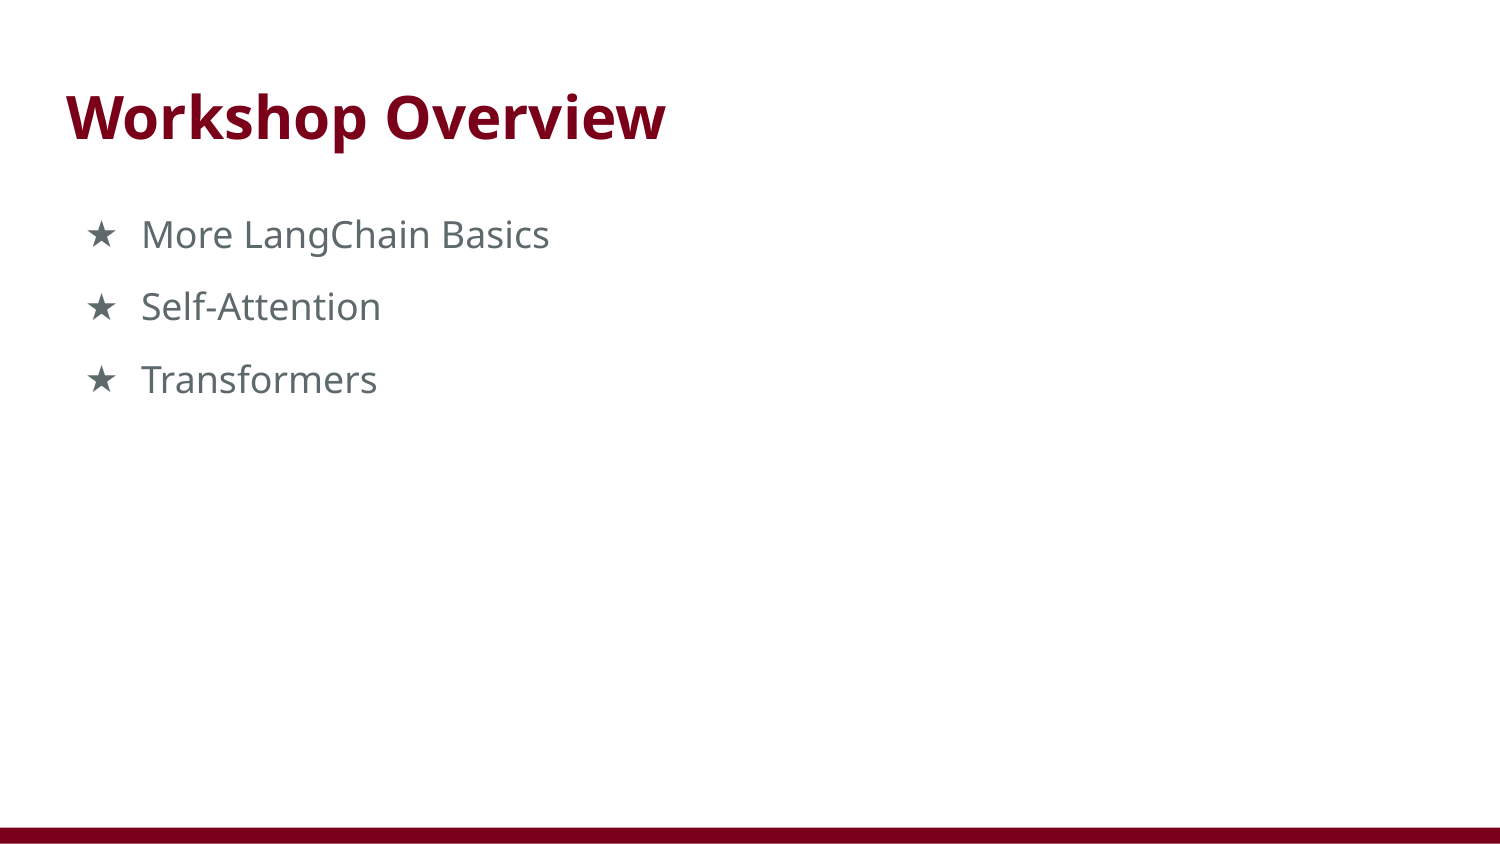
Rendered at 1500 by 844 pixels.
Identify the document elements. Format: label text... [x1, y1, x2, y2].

list More LangChain Basics Self-Attention Transformers [51, 189, 1449, 750]
title Workshop Overview [51, 64, 1449, 167]
